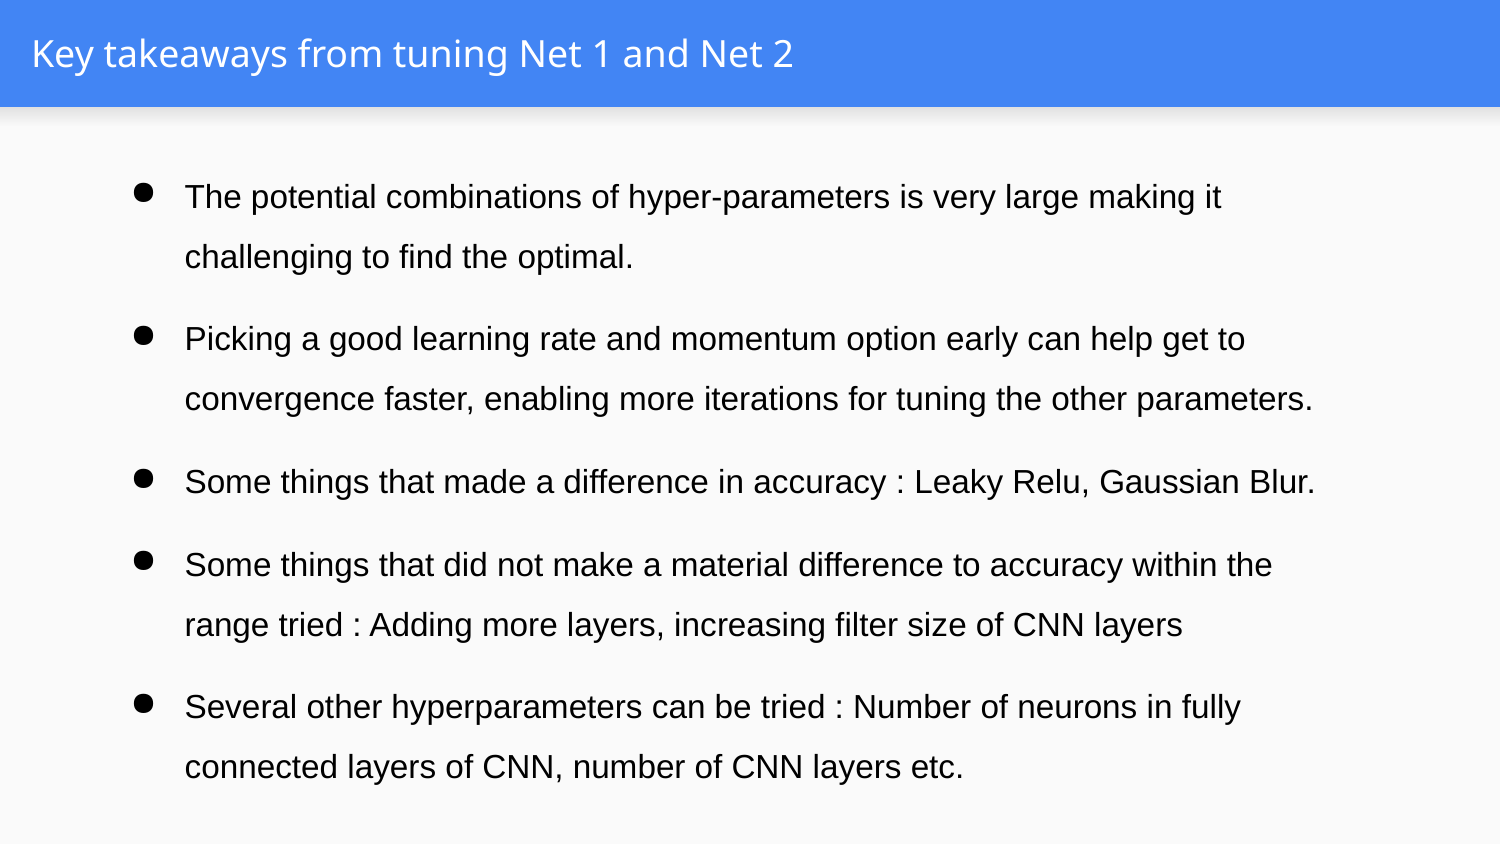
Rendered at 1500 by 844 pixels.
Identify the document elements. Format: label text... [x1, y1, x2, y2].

text_box The potential combinations of hyper-parameters is very large making it challenging to find the optimal. Picking a good learning rate and momentum option early can help get to convergence faster, enabling more iterations for tuning the other parameters. Some things that made a difference in accuracy : Leaky Relu, Gaussian Blur. Some things that did not make a material difference to accuracy within the range tried : Adding more layers, increasing filter size of CNN layers Several other hyperparameters can be tried : Number of neurons in fully connected layers of CNN, number of CNN layers etc. [94, 139, 1372, 776]
title Key takeaways from tuning Net 1 and Net 2 [16, 2, 1464, 102]
